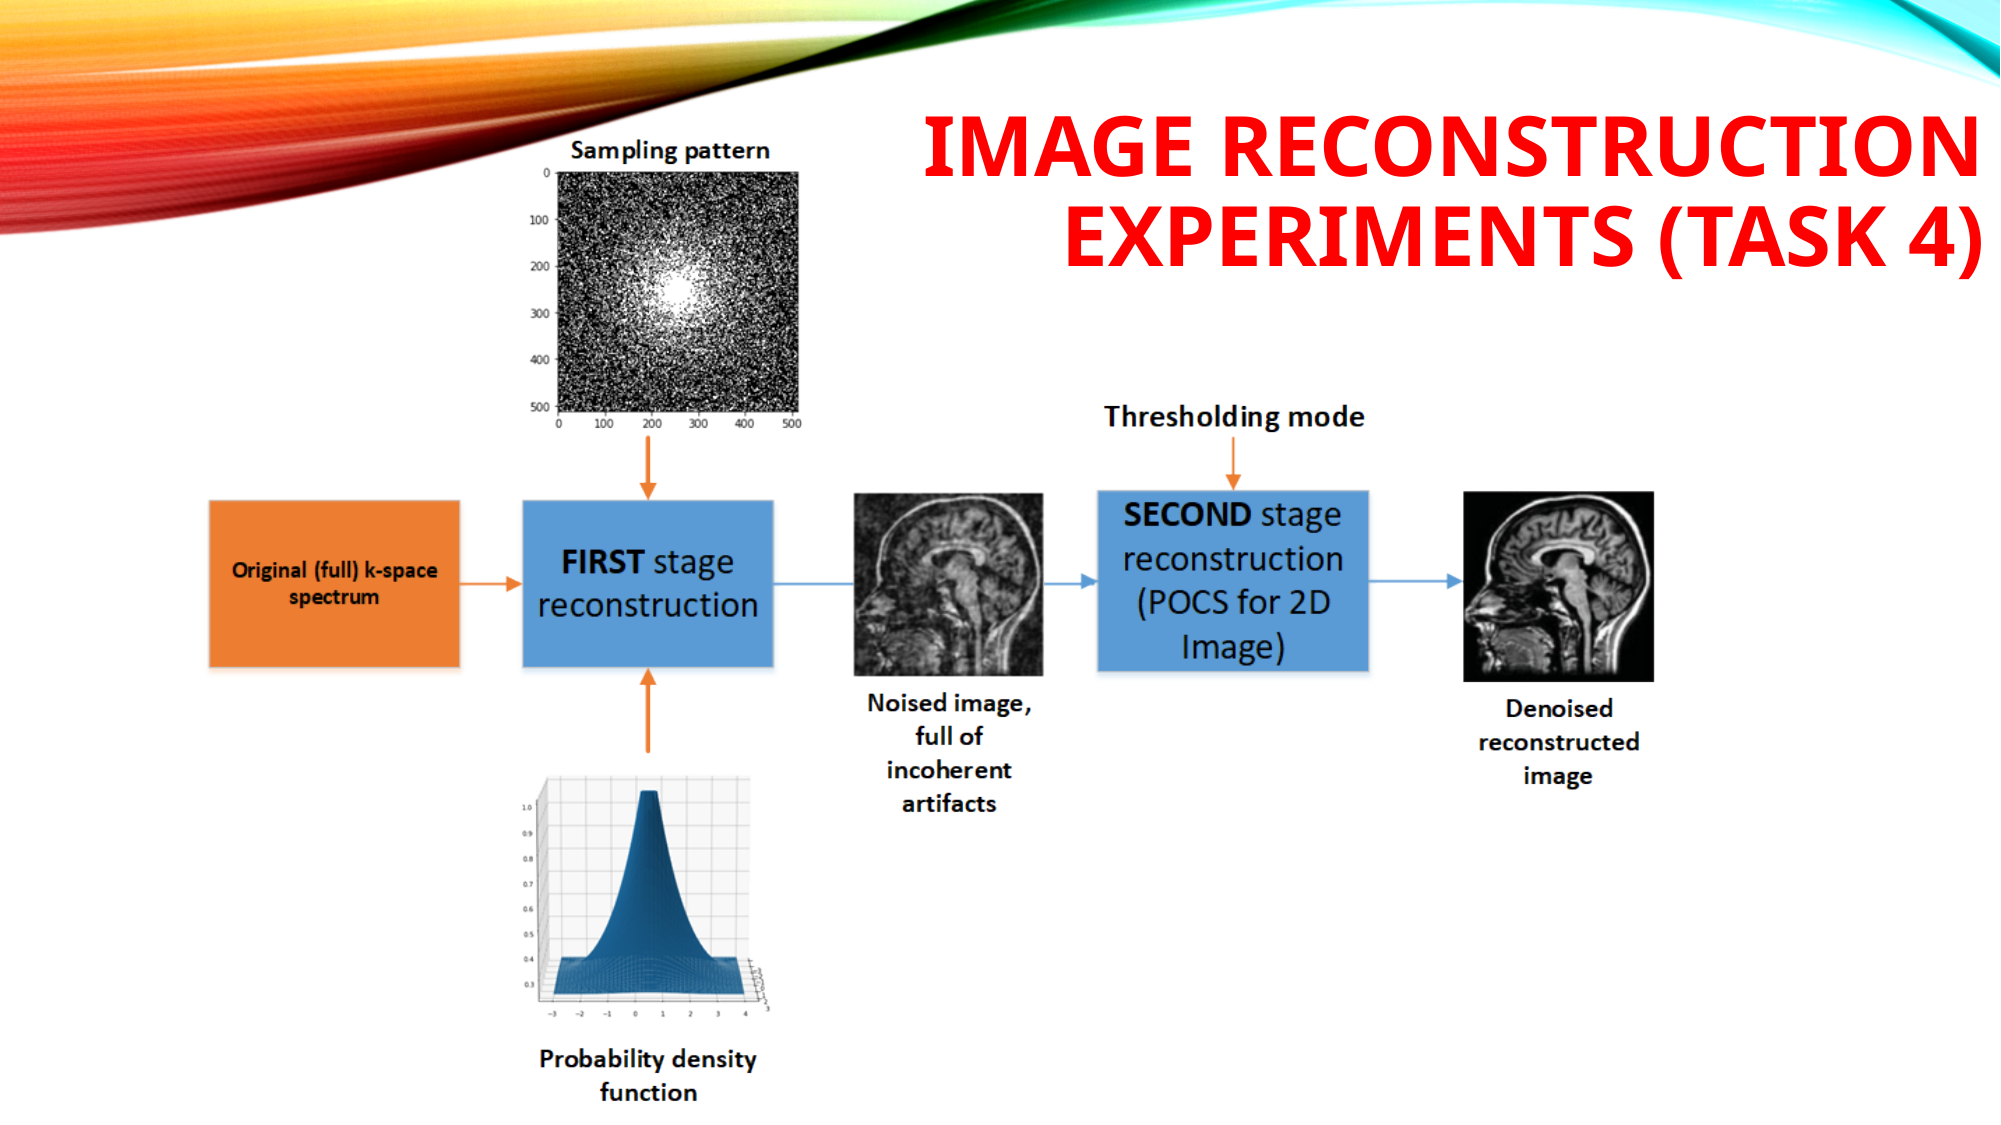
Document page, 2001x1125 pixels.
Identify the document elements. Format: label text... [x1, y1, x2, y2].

title IMAGE RECONSTRUCTION EXPERIMENTS (TASK 4) [587, 88, 2000, 301]
picture [0, 0, 2000, 237]
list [201, 124, 1663, 1125]
